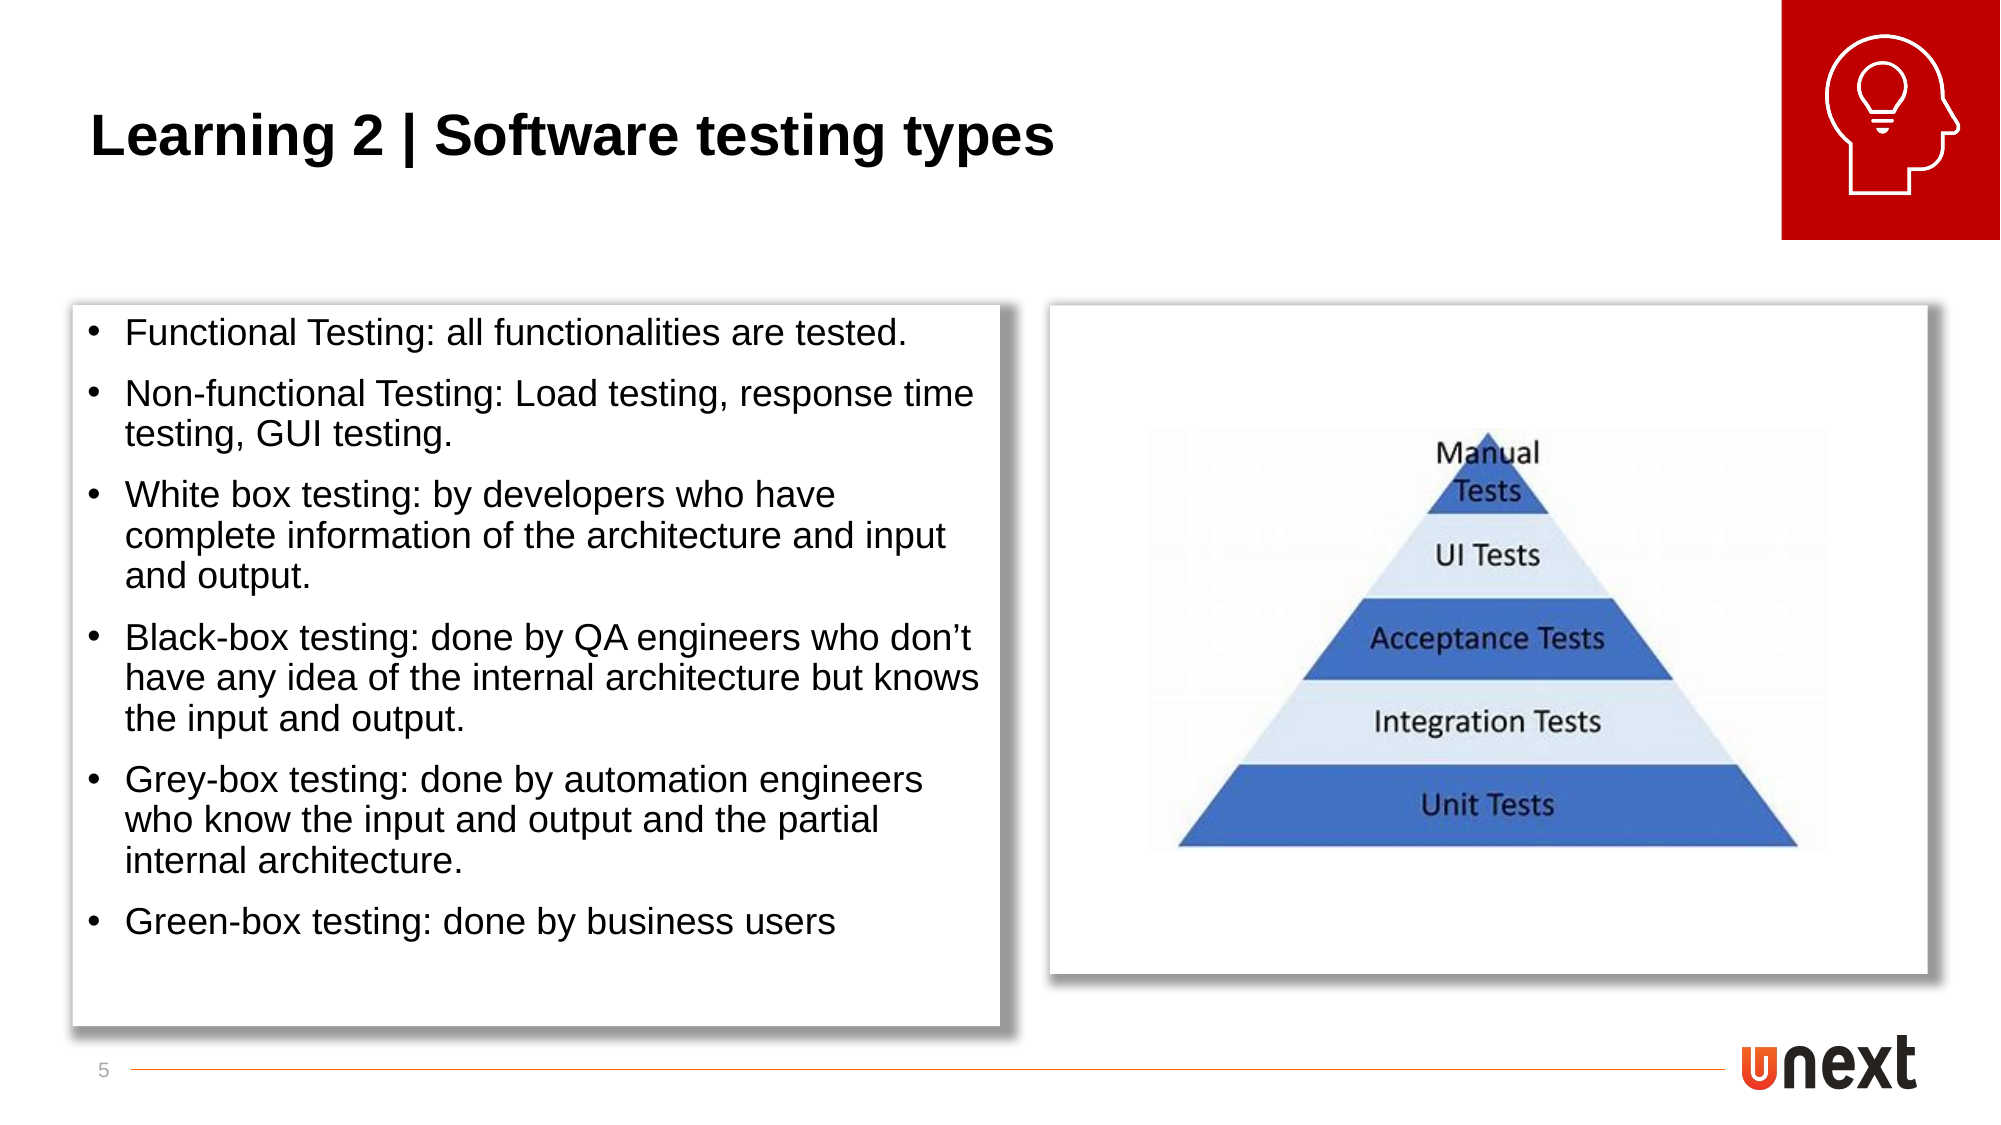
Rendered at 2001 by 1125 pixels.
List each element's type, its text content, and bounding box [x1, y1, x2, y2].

picture [1797, 23, 1988, 214]
title Learning 2 | Software testing types [76, 78, 1797, 196]
picture [1149, 428, 1829, 851]
text_box Functional Testing: all functionalities are tested. Non-functional Testing: Load testing, response time testing, GUI testing. White box testing: by developers who have complete information of the architecture and input and output. Black-box testing: done by QA engineers who don’t have any idea of the internal architecture but knows the input and output. Grey-box testing: done by automation engineers who know the input and output and the partial internal architecture. Green-box testing: done by business users [72, 305, 1000, 1027]
slide_number 5 [48, 1047, 110, 1091]
picture [1742, 1035, 1917, 1090]
text_box [1050, 305, 1928, 974]
text_box [1781, 0, 2000, 241]
